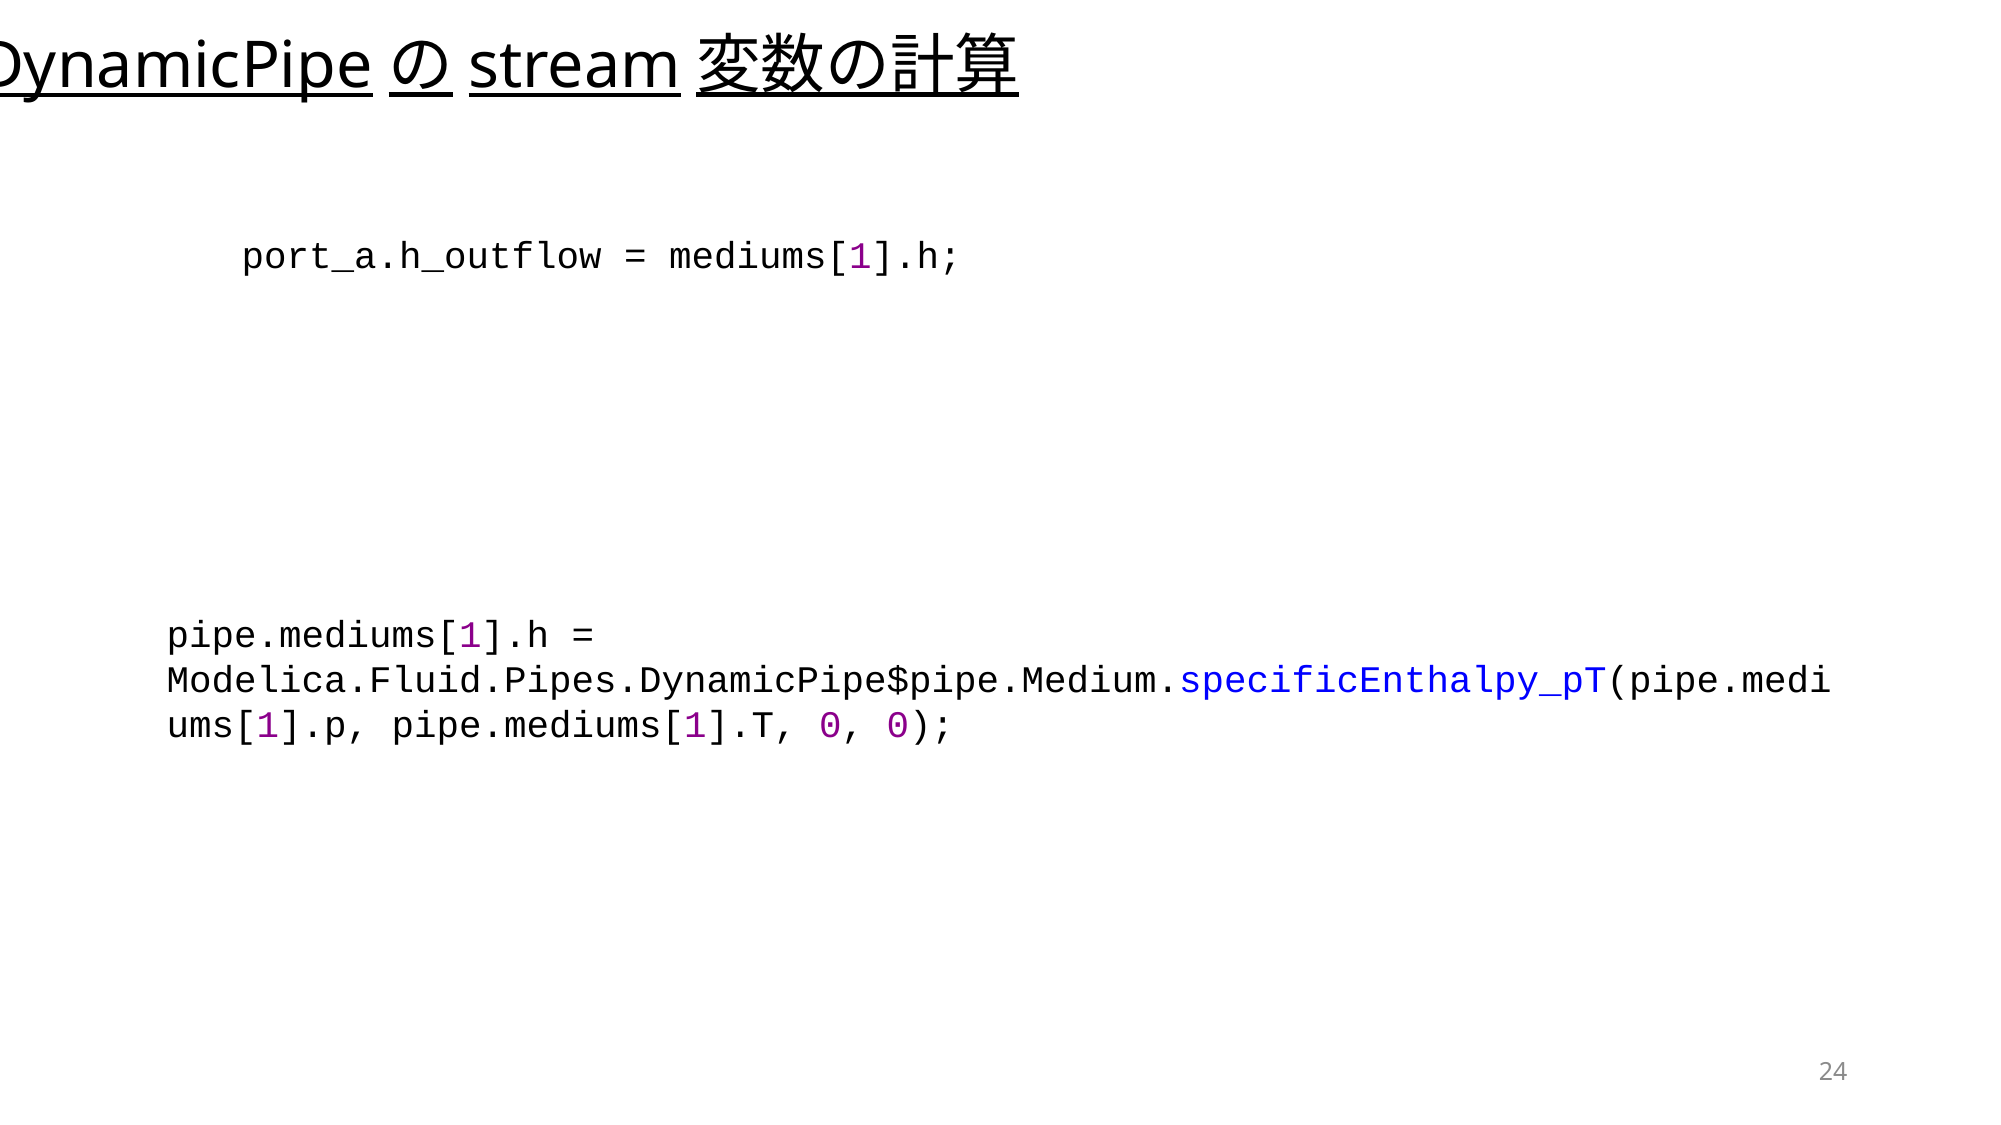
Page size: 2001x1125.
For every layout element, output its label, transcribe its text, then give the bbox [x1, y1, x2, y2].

text_box port_a.h_outflow = mediums[1].h; [226, 223, 977, 284]
text_box pipe.mediums[1].h = Modelica.Fluid.Pipes.DynamicPipe$pipe.Medium.specificEnthalpy_pT(pipe.mediums[1].p, pipe.mediums[1].T, 0, 0); [151, 602, 1848, 753]
text_box DynamicPipeのstream変数の計算 [0, 14, 1028, 109]
slide_number 24 [1412, 1042, 1863, 1103]
